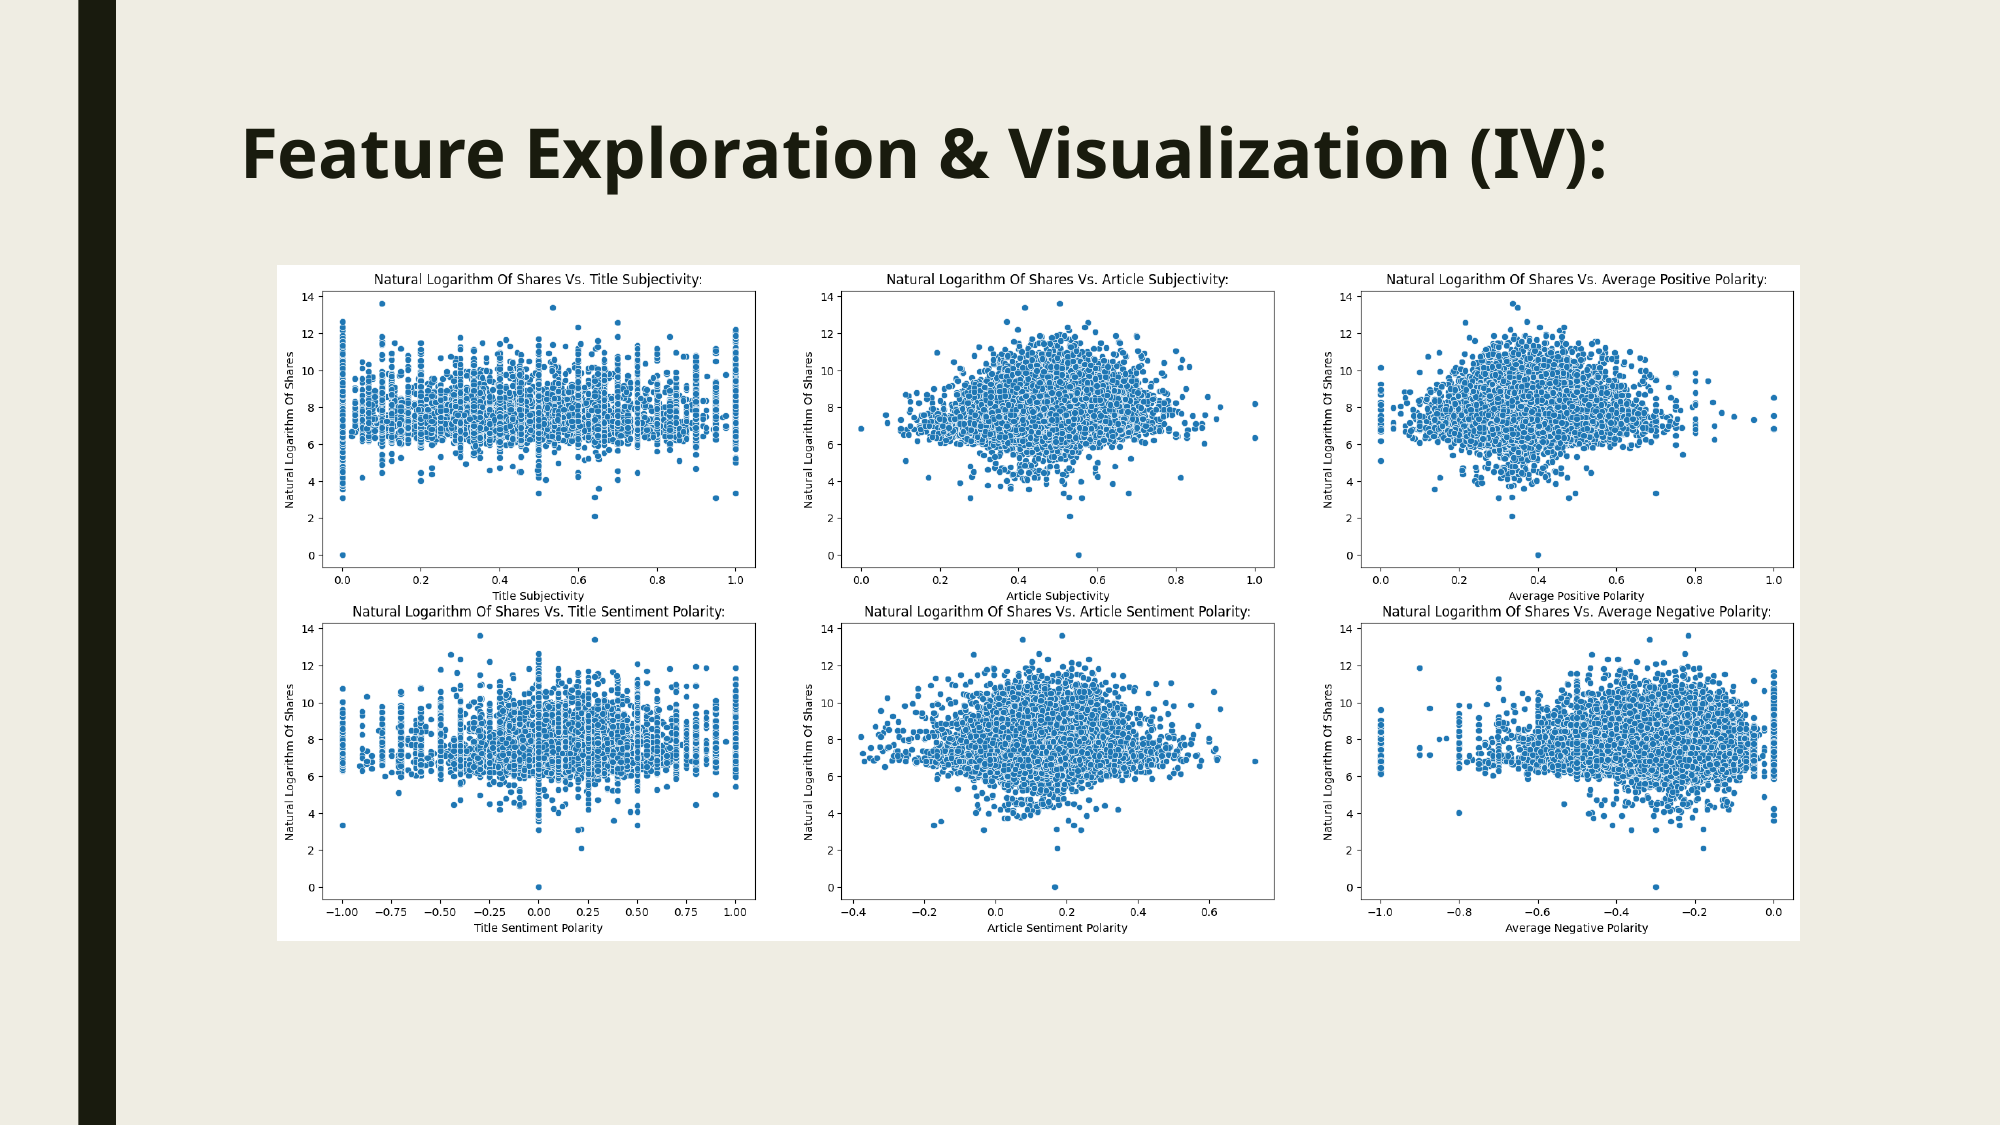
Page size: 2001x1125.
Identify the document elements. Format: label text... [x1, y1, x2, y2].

picture [277, 265, 1800, 941]
title Feature Exploration & Visualization (IV): [225, 112, 1800, 202]
list [225, 222, 1829, 1125]
